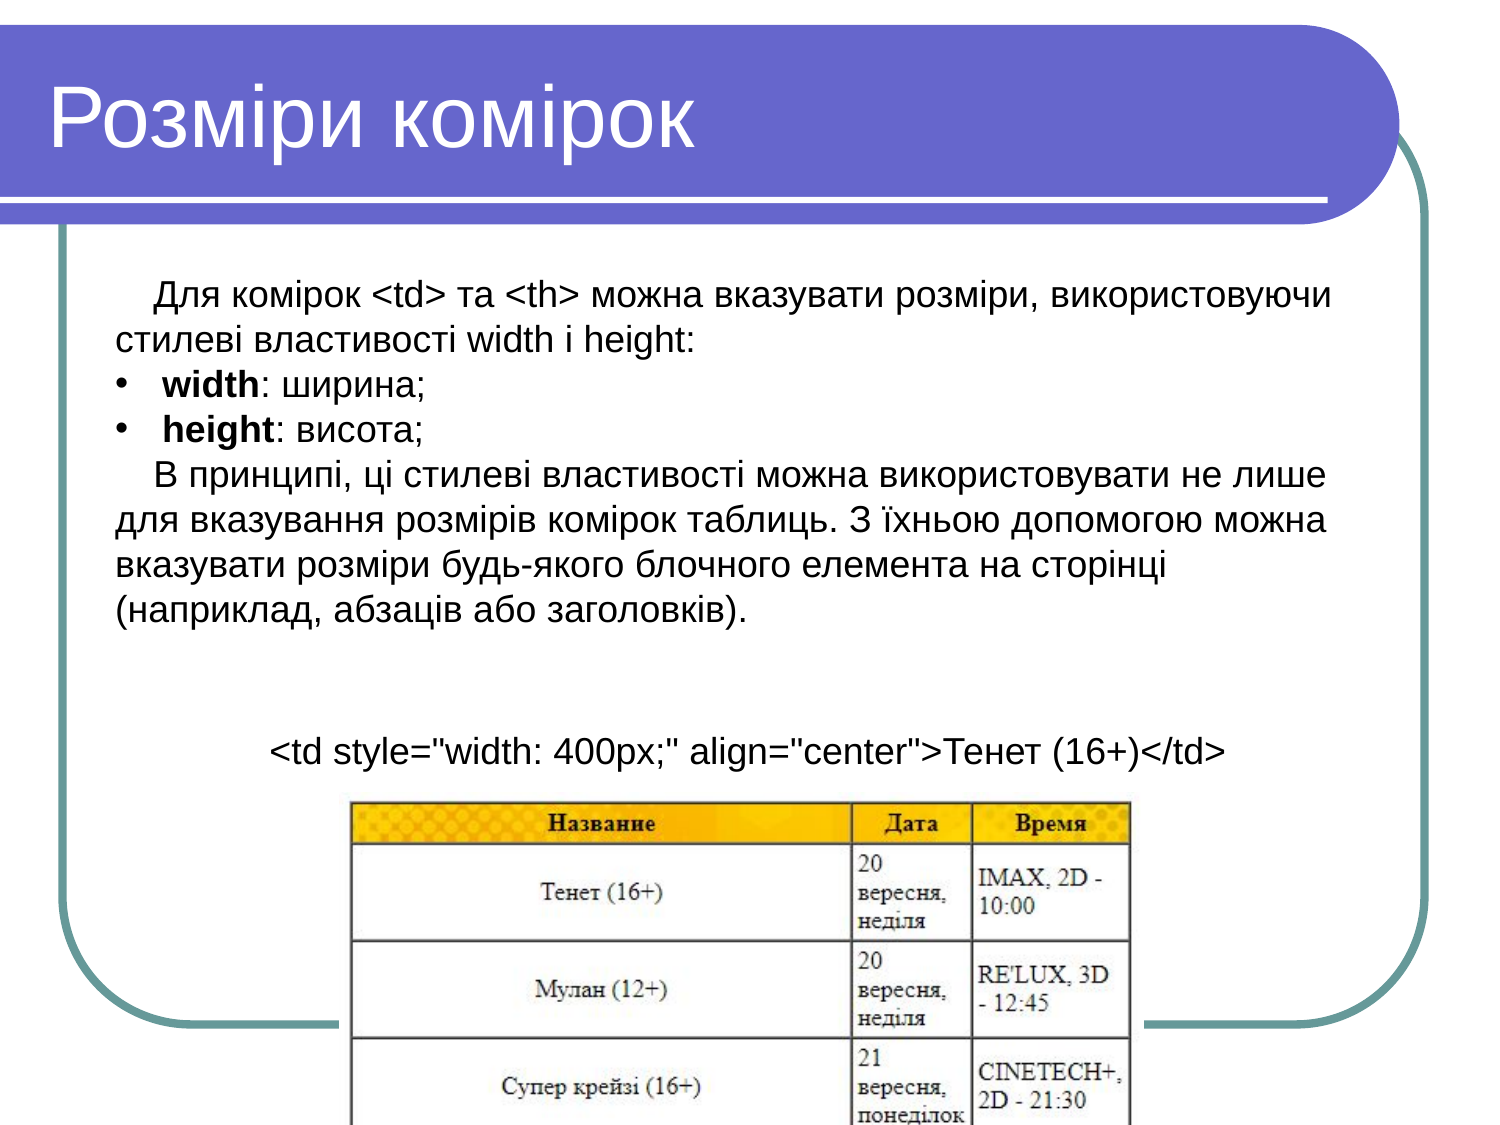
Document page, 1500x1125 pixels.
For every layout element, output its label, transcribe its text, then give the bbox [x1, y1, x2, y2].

picture [339, 792, 1144, 1125]
text_box Розмiри комiрок [32, 37, 1347, 188]
text_box <td style="width: 400px;" align="center">Тенет (16+)</td> [254, 720, 1244, 780]
text_box Для комірок <td> та <th> можна вказувати розміри, використовуючи стилеві властивості width і height: width: ширина; height: висота; В принципі, ці стилеві властивості можна використовувати не лише для вказування розмірів комірок таблиць. З їхньою допомогою можна вказувати розміри будь-якого блочного елемента на сторінці (наприклад, абзаців або заголовків). [99, 262, 1400, 988]
